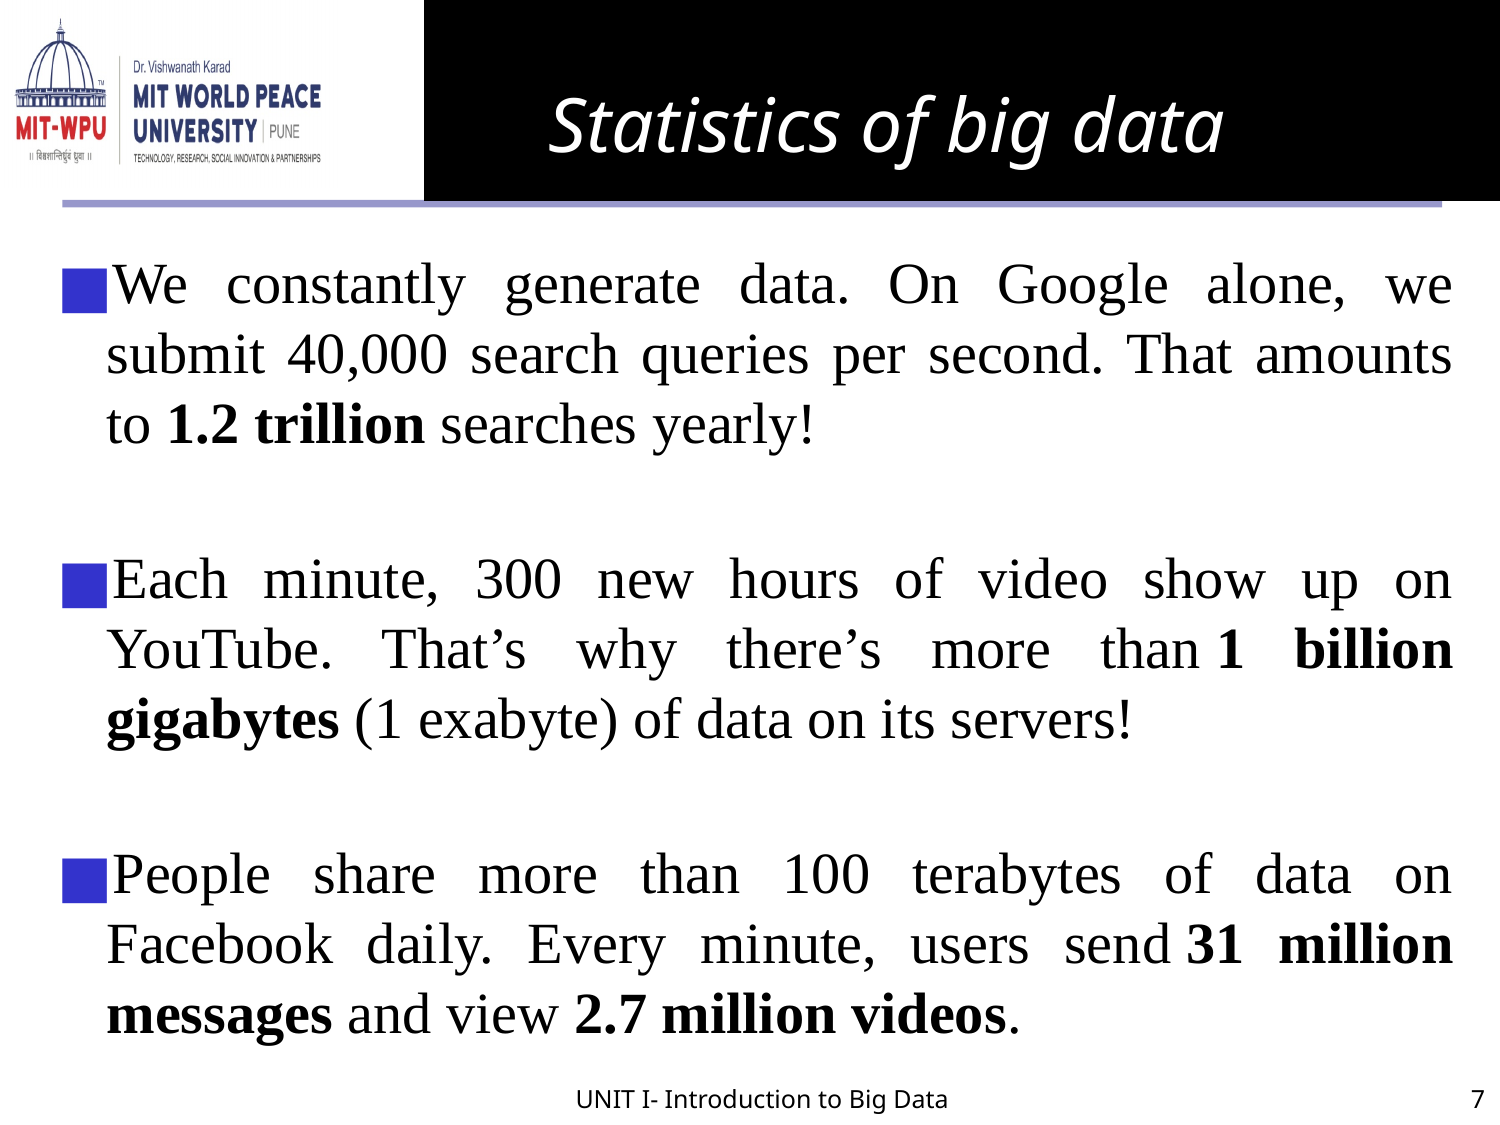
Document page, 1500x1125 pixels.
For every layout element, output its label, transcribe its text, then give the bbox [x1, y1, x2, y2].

title Statistics of big data [200, 62, 1500, 175]
slide_number 7 [1187, 1050, 1500, 1125]
list We constantly generate data. On Google alone, we submit 40,000 search queries per second. That amounts to 1.2 trillion searches yearly! Each minute, 300 new hours of video show up on YouTube. That’s why there’s more than 1 billion gigabytes (1 exabyte) of data on its servers! People share more than 100 terabytes of data on Facebook daily. Every minute, users send 31 million messages and view 2.7 million videos. [16, 237, 1469, 1063]
footer UNIT I- Introduction to Big Data [525, 1037, 1000, 1125]
picture [0, 0, 338, 188]
